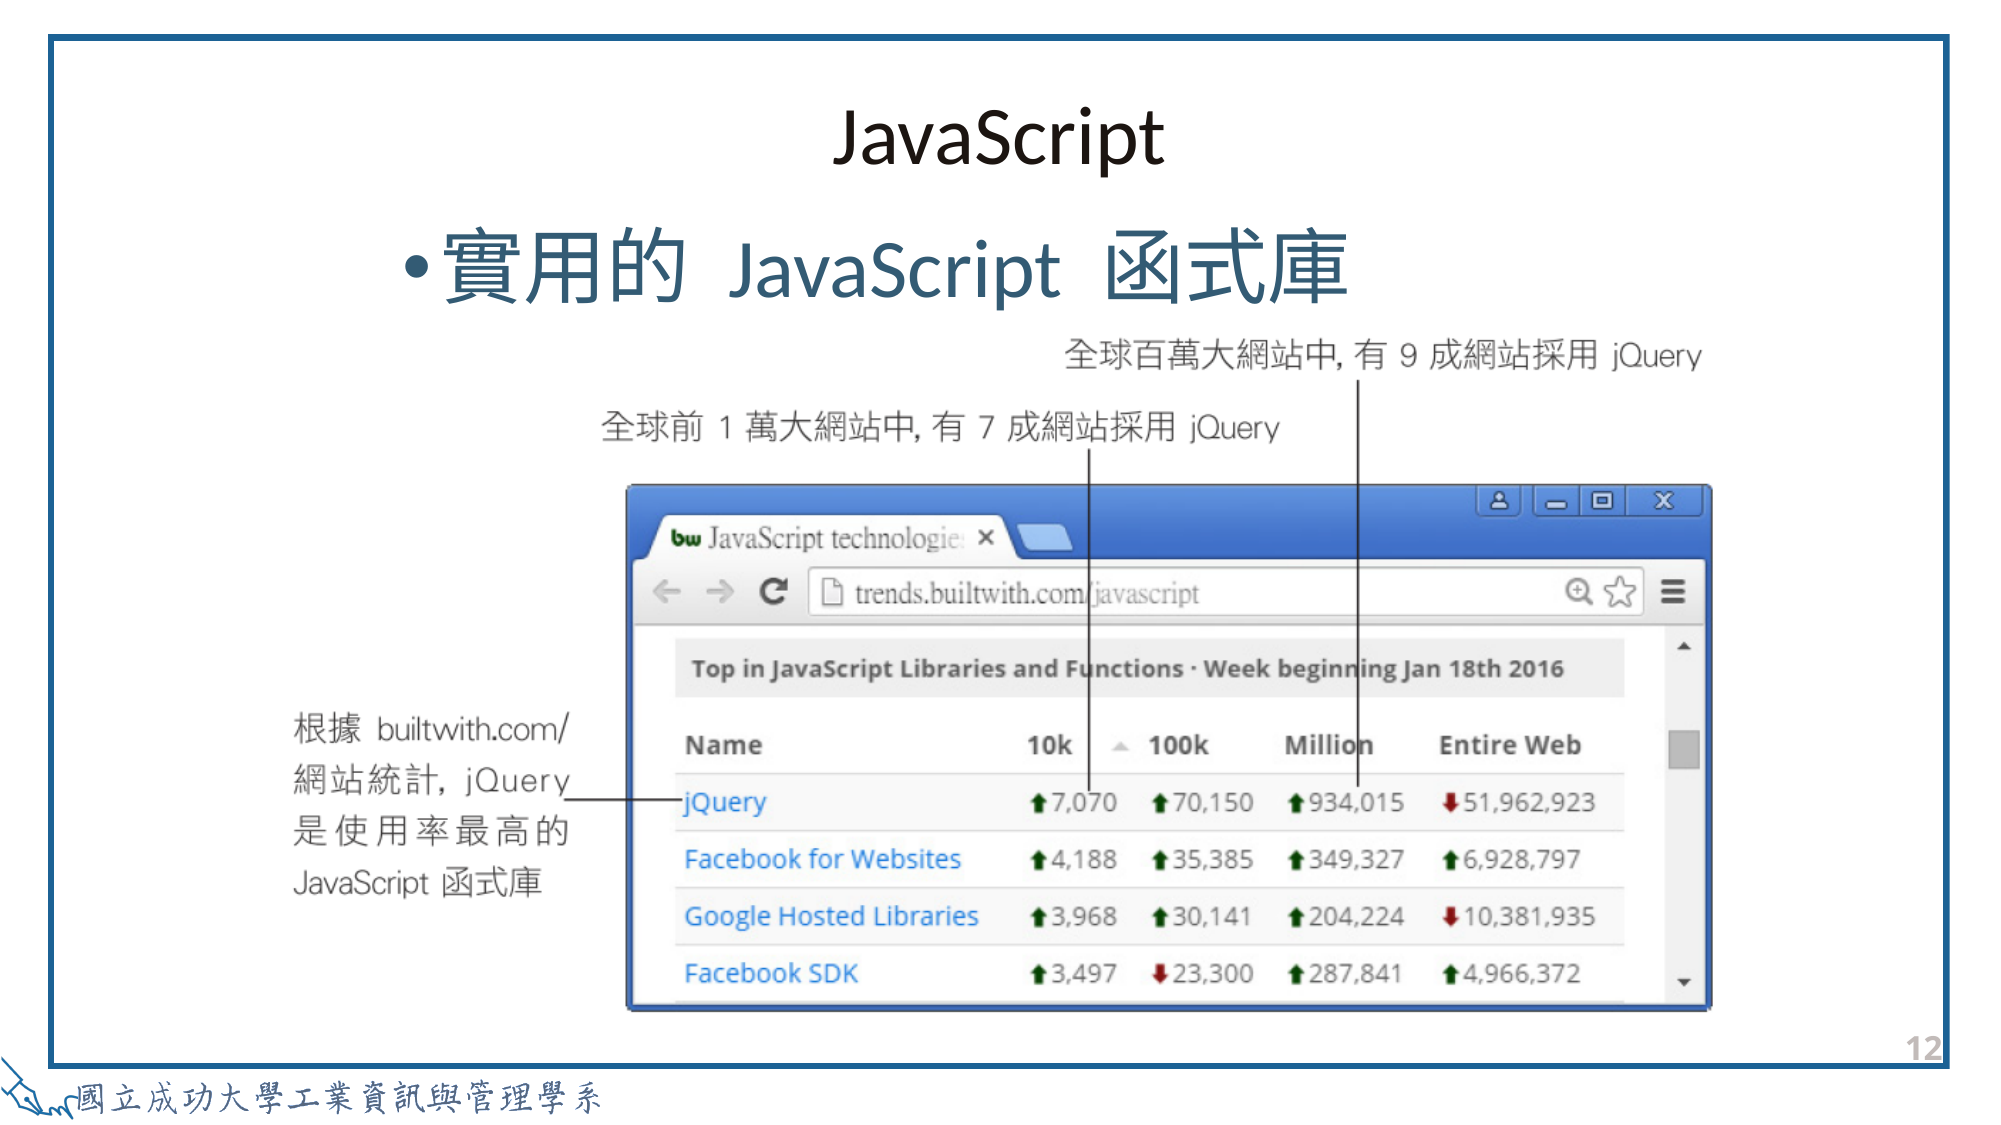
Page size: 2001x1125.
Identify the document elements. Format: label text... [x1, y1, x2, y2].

picture [0, 1049, 80, 1125]
picture [280, 326, 1720, 1025]
slide_number 12 [1882, 1020, 1966, 1080]
title JavaScript [184, 43, 1816, 232]
list 實用的 JavaScript 函式庫 [387, 218, 1613, 326]
